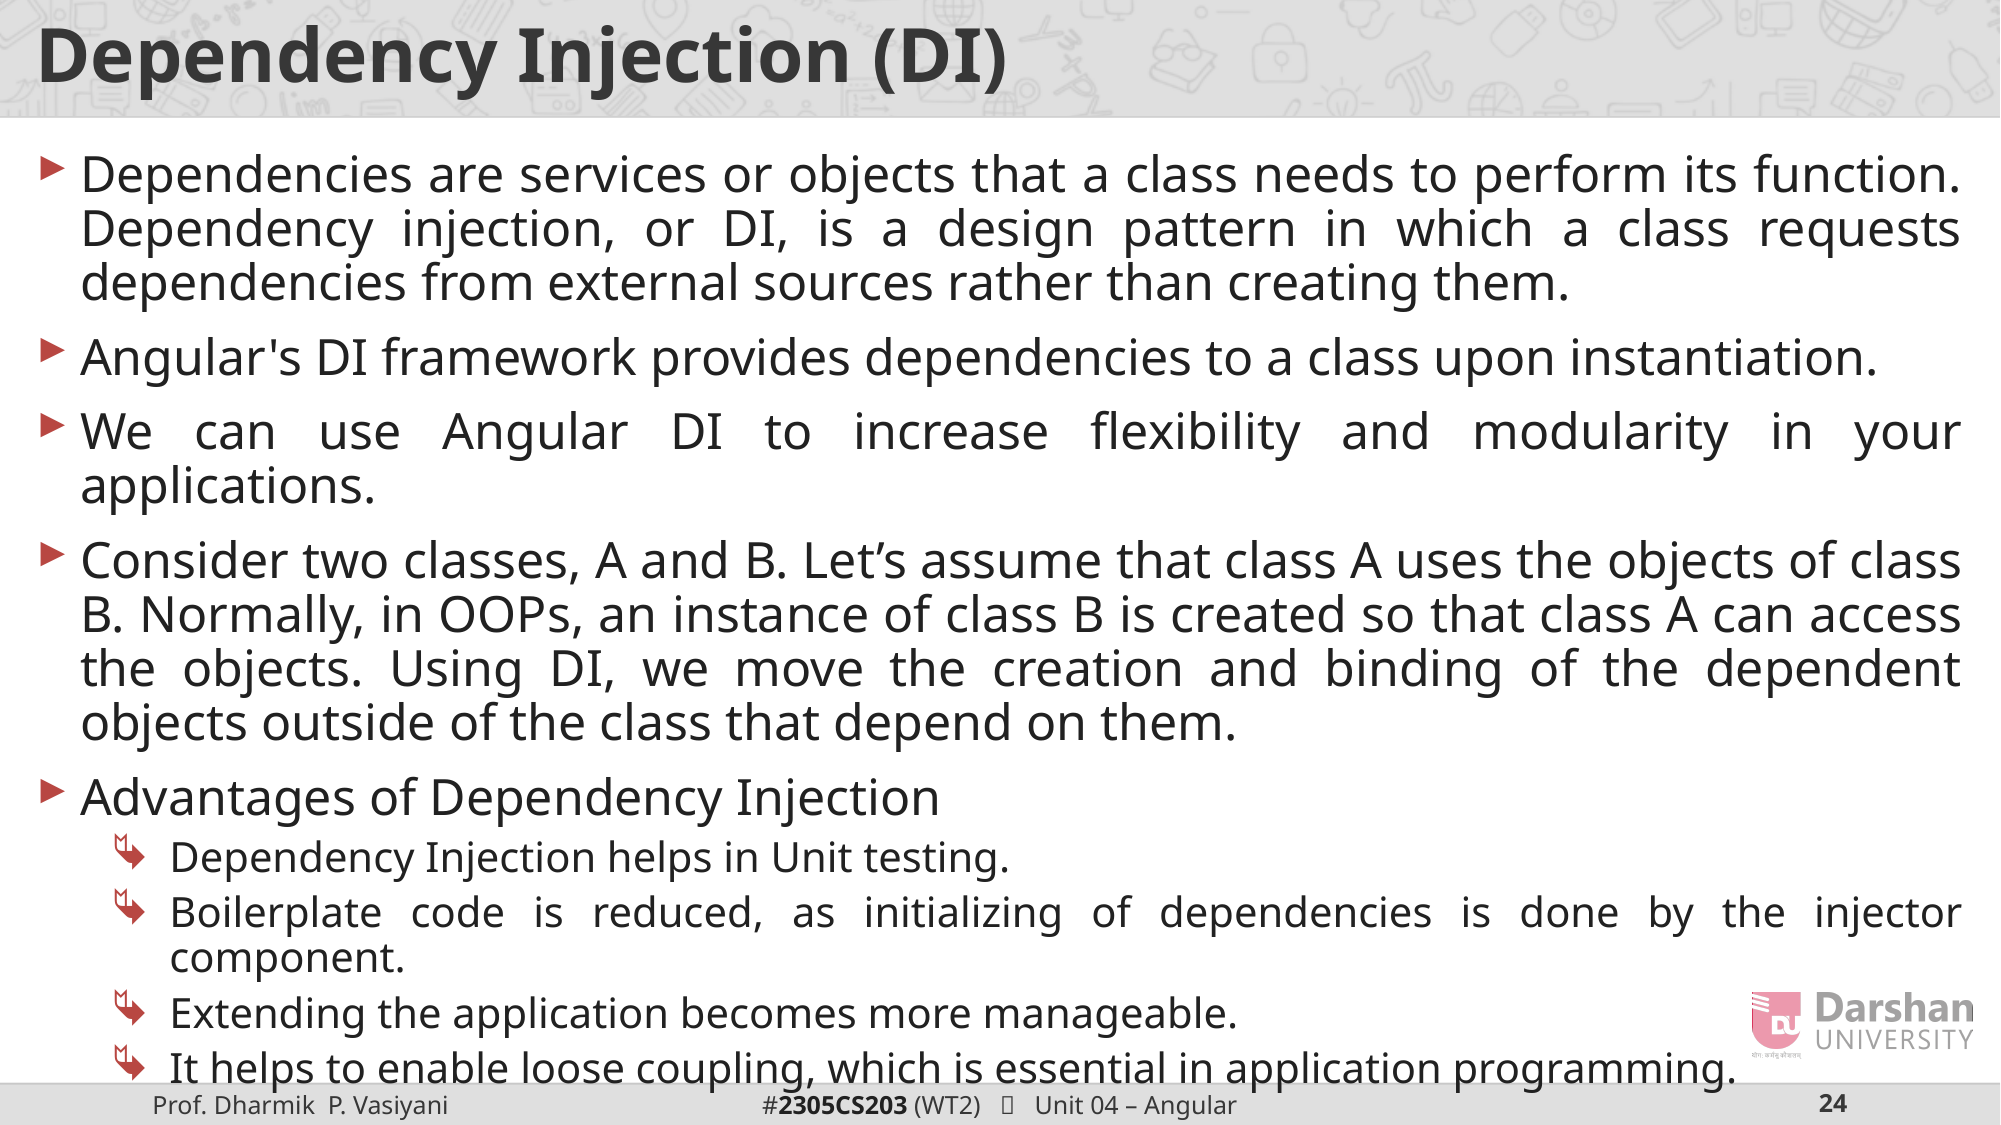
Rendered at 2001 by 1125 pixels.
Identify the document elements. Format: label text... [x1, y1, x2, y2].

list Dependencies are services or objects that a class needs to perform its function. Dependency injection, or DI, is a design pattern in which a class requests dependencies from external sources rather than creating them. Angular's DI framework provides dependencies to a class upon instantiation. We can use Angular DI to increase flexibility and modularity in your applications. Consider two classes, A and B. Let’s assume that class A uses the objects of class B. Normally, in OOPs, an instance of class B is created so that class A can access the objects. Using DI, we move the creation and binding of the dependent objects outside of the class that depend on them. Advantages of Dependency Injection Dependency Injection helps in Unit testing. Boilerplate code is reduced, as initializing of dependencies is done by the injector component. Extending the application becomes more manageable. It helps to enable loose coupling, which is essential in application programming. [21, 141, 1979, 1059]
title Dependency Injection (DI) [0, 0, 2000, 117]
